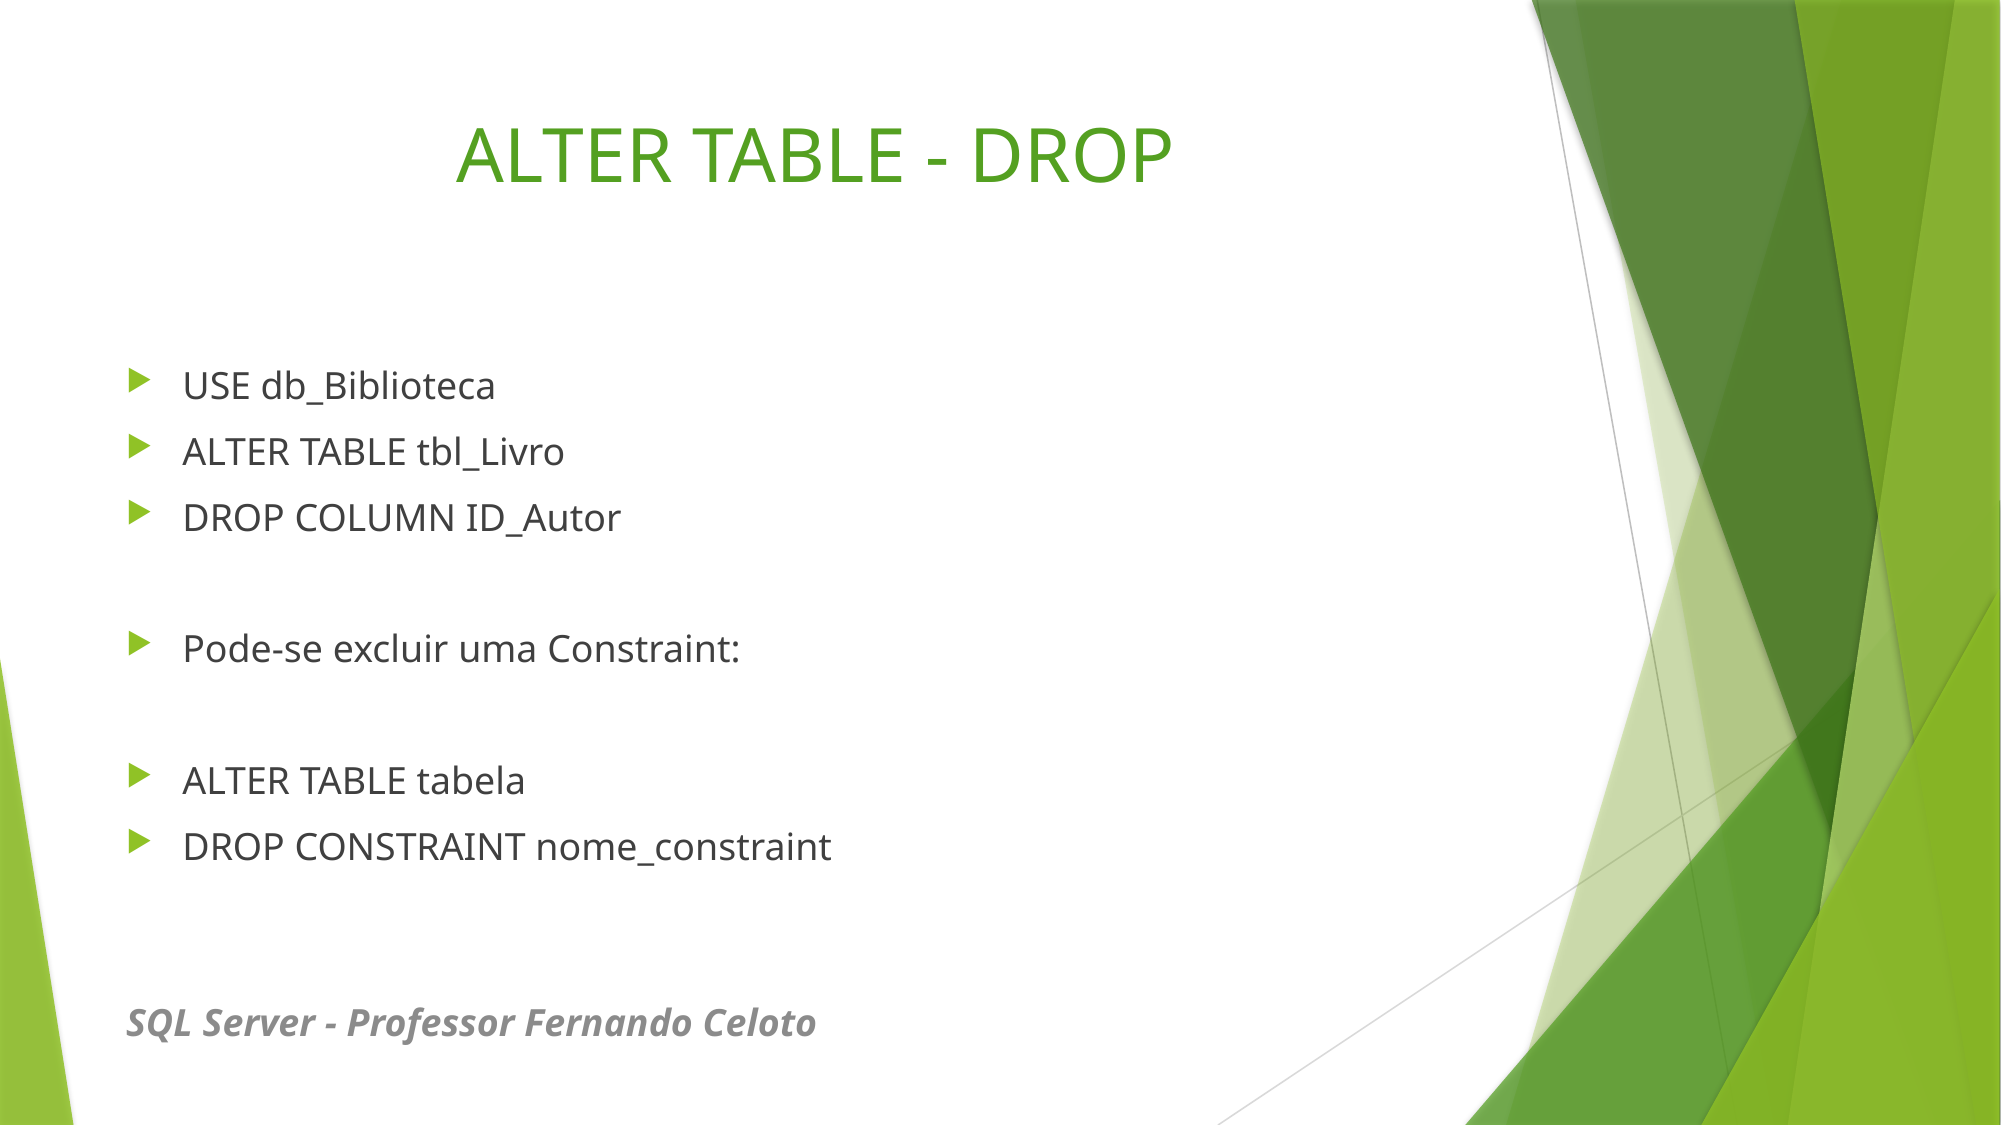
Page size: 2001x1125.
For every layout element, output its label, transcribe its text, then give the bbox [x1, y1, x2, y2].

list USE db_Biblioteca ALTER TABLE tbl_Livro DROP COLUMN ID_Autor Pode-se excluir uma Constraint: ALTER TABLE tabela DROP CONSTRAINT nome_constraint [111, 354, 1522, 992]
title ALTER TABLE - DROP [111, 99, 1522, 317]
footer SQL Server - Professor Fernando Celoto [111, 991, 1145, 1051]
